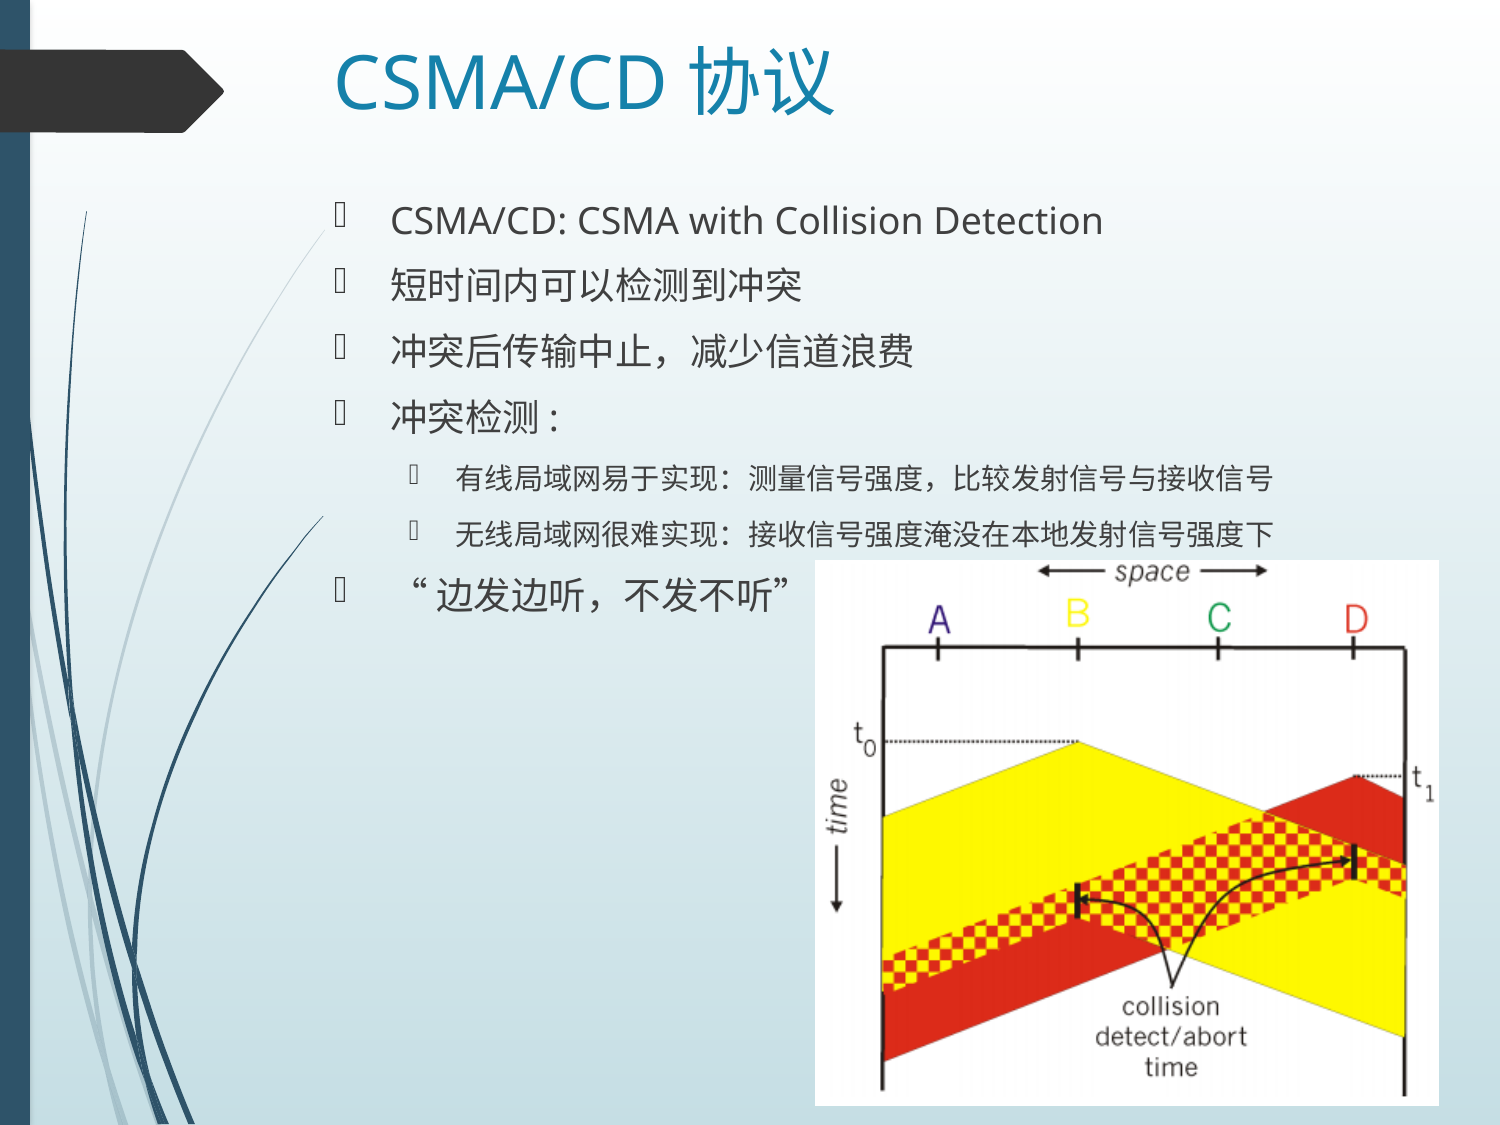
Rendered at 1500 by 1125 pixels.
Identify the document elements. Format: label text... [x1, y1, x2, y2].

picture [815, 559, 1440, 1106]
list CSMA/CD: CSMA with Collision Detection 短时间内可以检测到冲突 冲突后传输中止，减少信道浪费 冲突检测: 有线局域网易于实现：测量信号强度，比较发射信号与接收信号 无线局域网很难实现：接收信号强度淹没在本地发射信号强度下 “边发边听，不发不听” [318, 189, 1400, 1087]
title CSMA/CD协议 [318, 27, 1400, 156]
